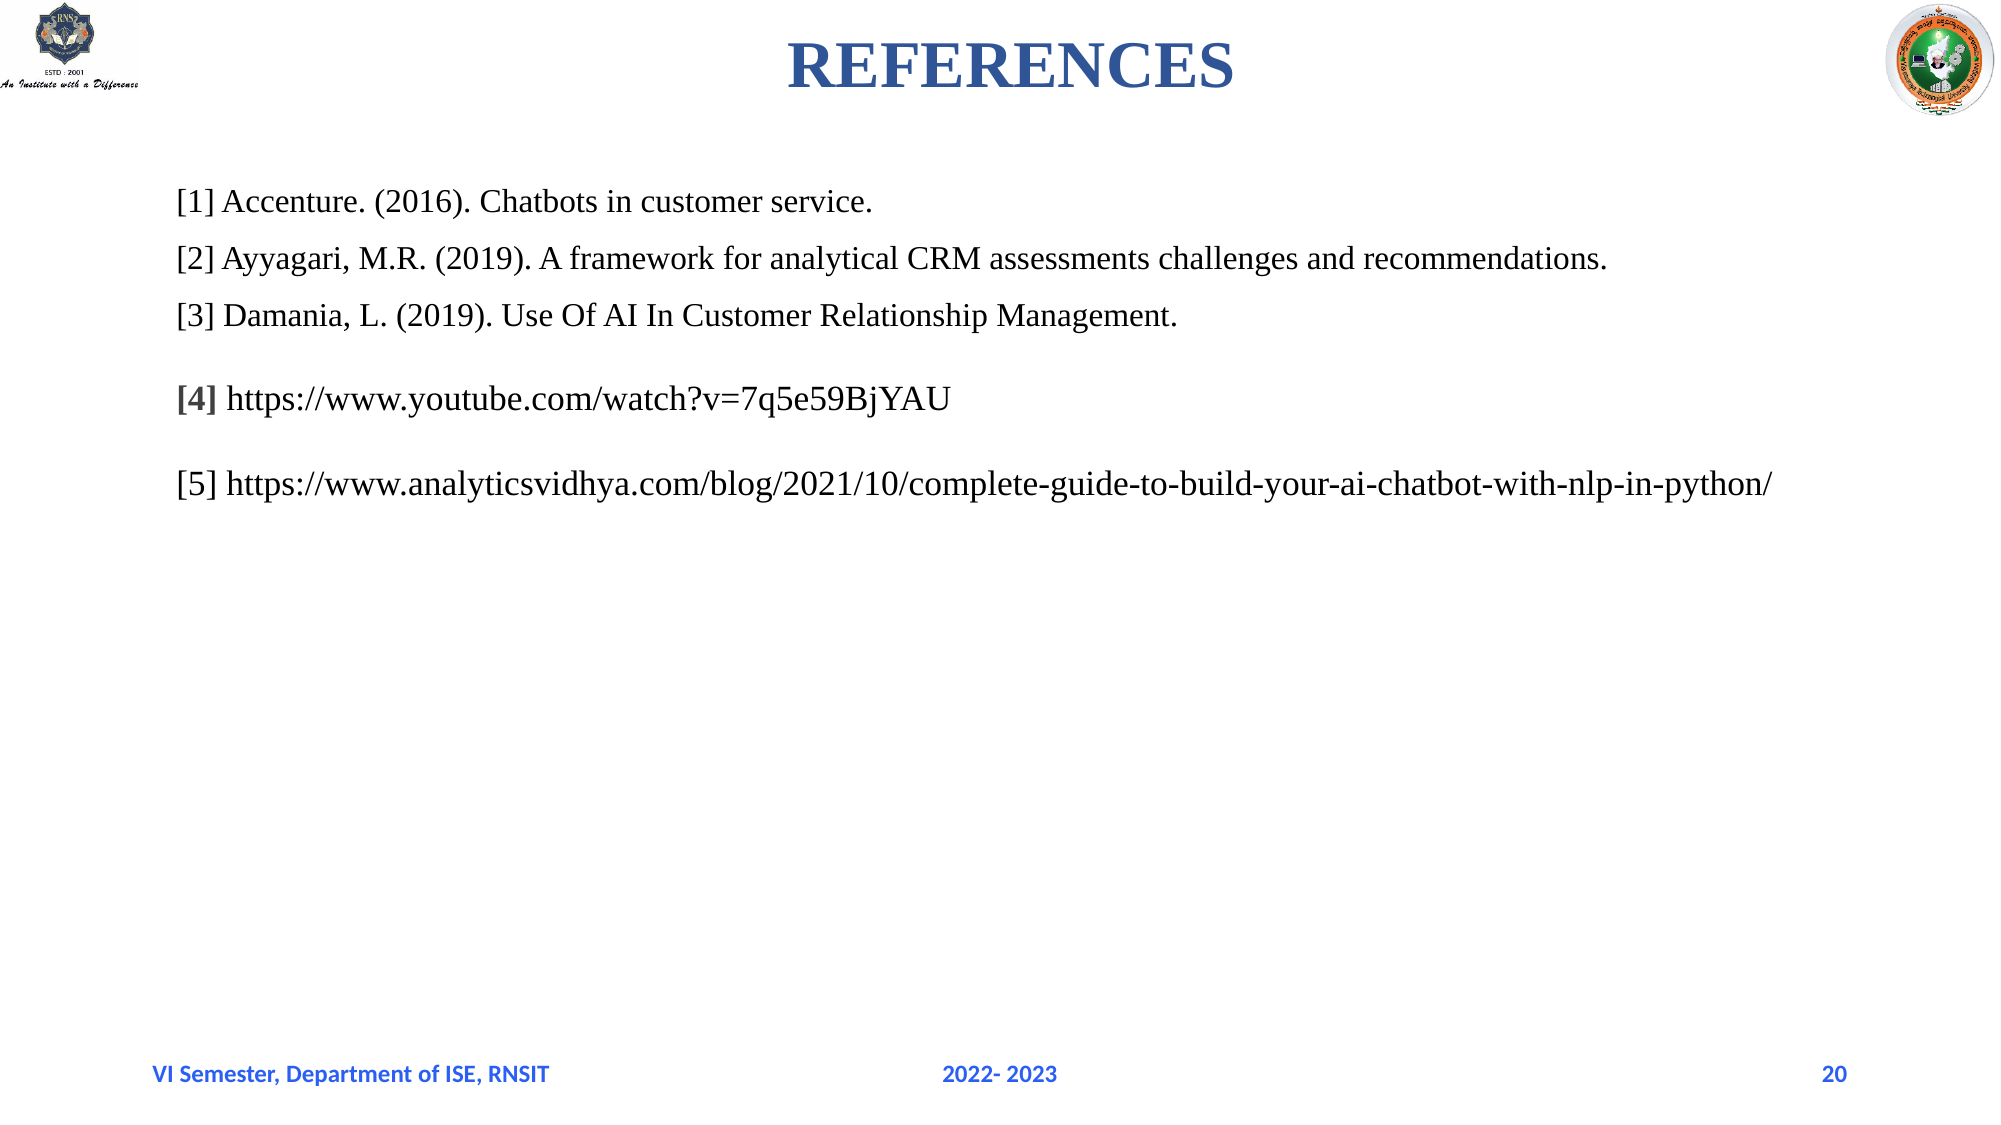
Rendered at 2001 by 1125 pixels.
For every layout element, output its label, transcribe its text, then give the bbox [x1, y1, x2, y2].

slide_number 20 [1412, 1042, 1863, 1103]
footer 2022- 2023 [662, 1042, 1338, 1103]
picture [1882, 2, 1997, 117]
picture [0, 0, 138, 90]
list REFERENCES [1] Accenture. (2016). Chatbots in customer service. [2] Ayyagari, M.R. (2019). A framework for analytical CRM assessments challenges and recommendations. [3] Damania, L. (2019). Use Of AI In Customer Relationship Management. [4] https://www.youtube.com/watch?v=7q5e59BjYAU [5] https://www.analyticsvidhya.com/blog/2021/10/complete-guide-to-build-your-ai-chatbot-with-nlp-in-python/ [161, 22, 1863, 1043]
slide_number VI Semester, Department of ISE, RNSIT [137, 1042, 662, 1103]
